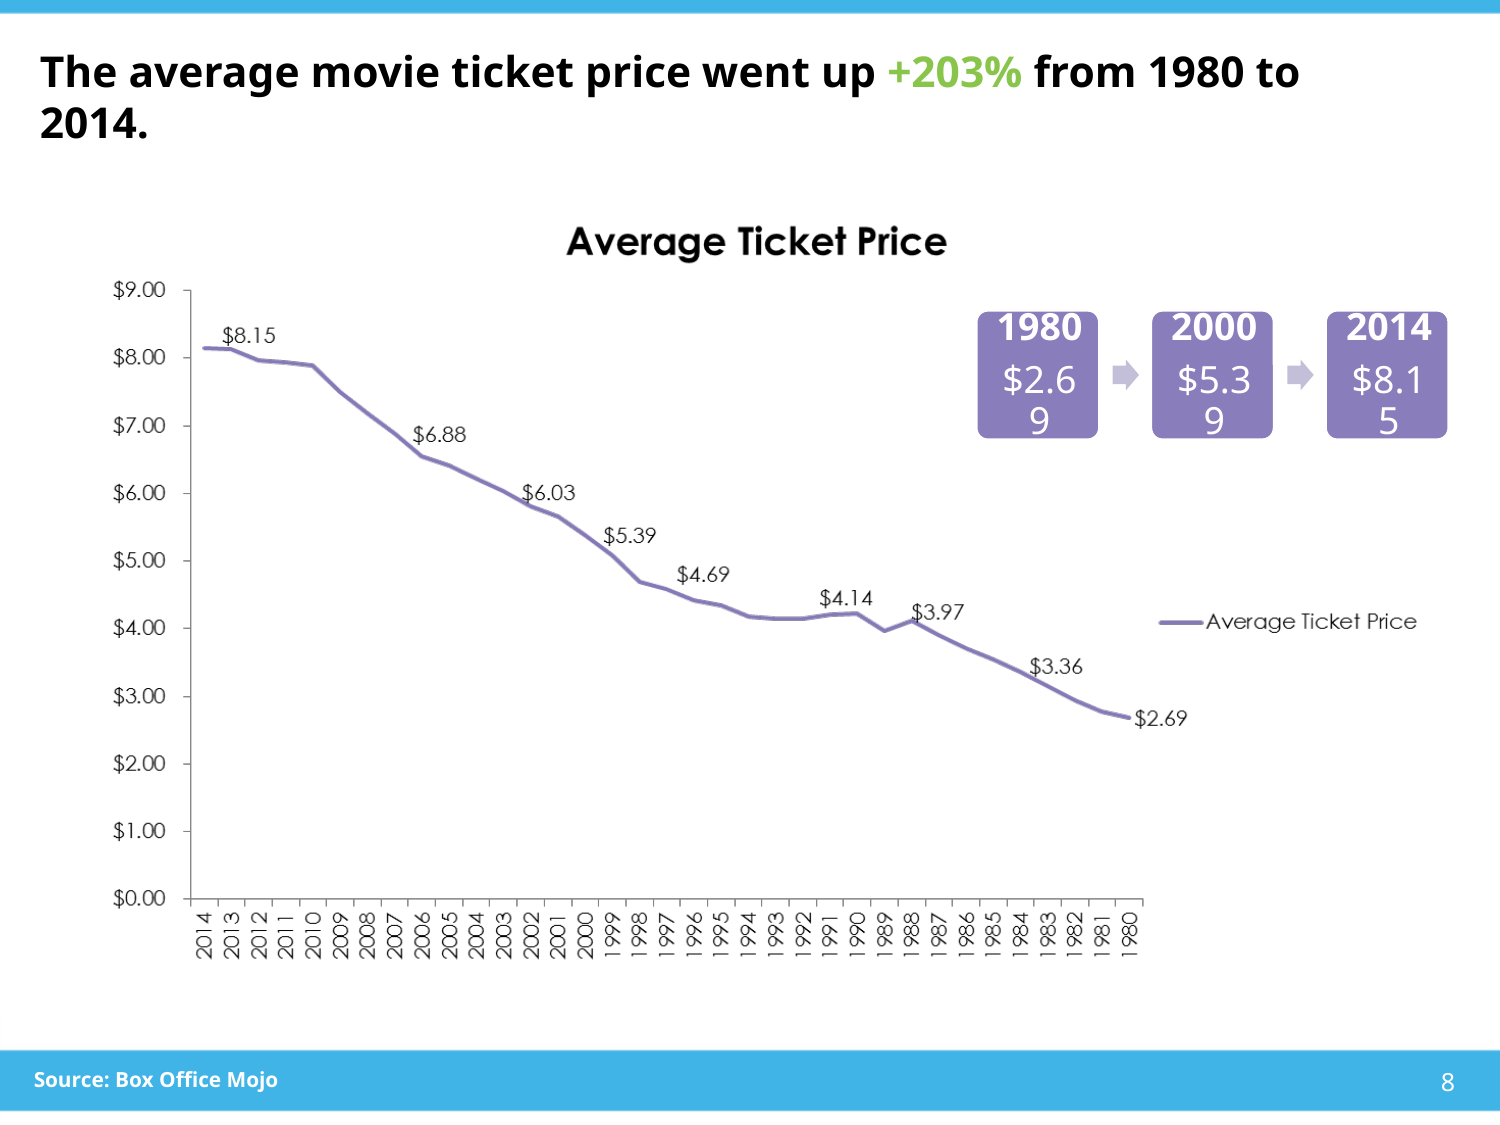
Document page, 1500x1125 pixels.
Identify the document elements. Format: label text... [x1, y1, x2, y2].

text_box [1436, 199, 1451, 551]
text_box Source: Box Office Mojo [18, 1048, 950, 1111]
picture [0, 0, 1500, 1125]
title The average movie ticket price went up +203% from 1980 to 2014. [24, 37, 1375, 155]
